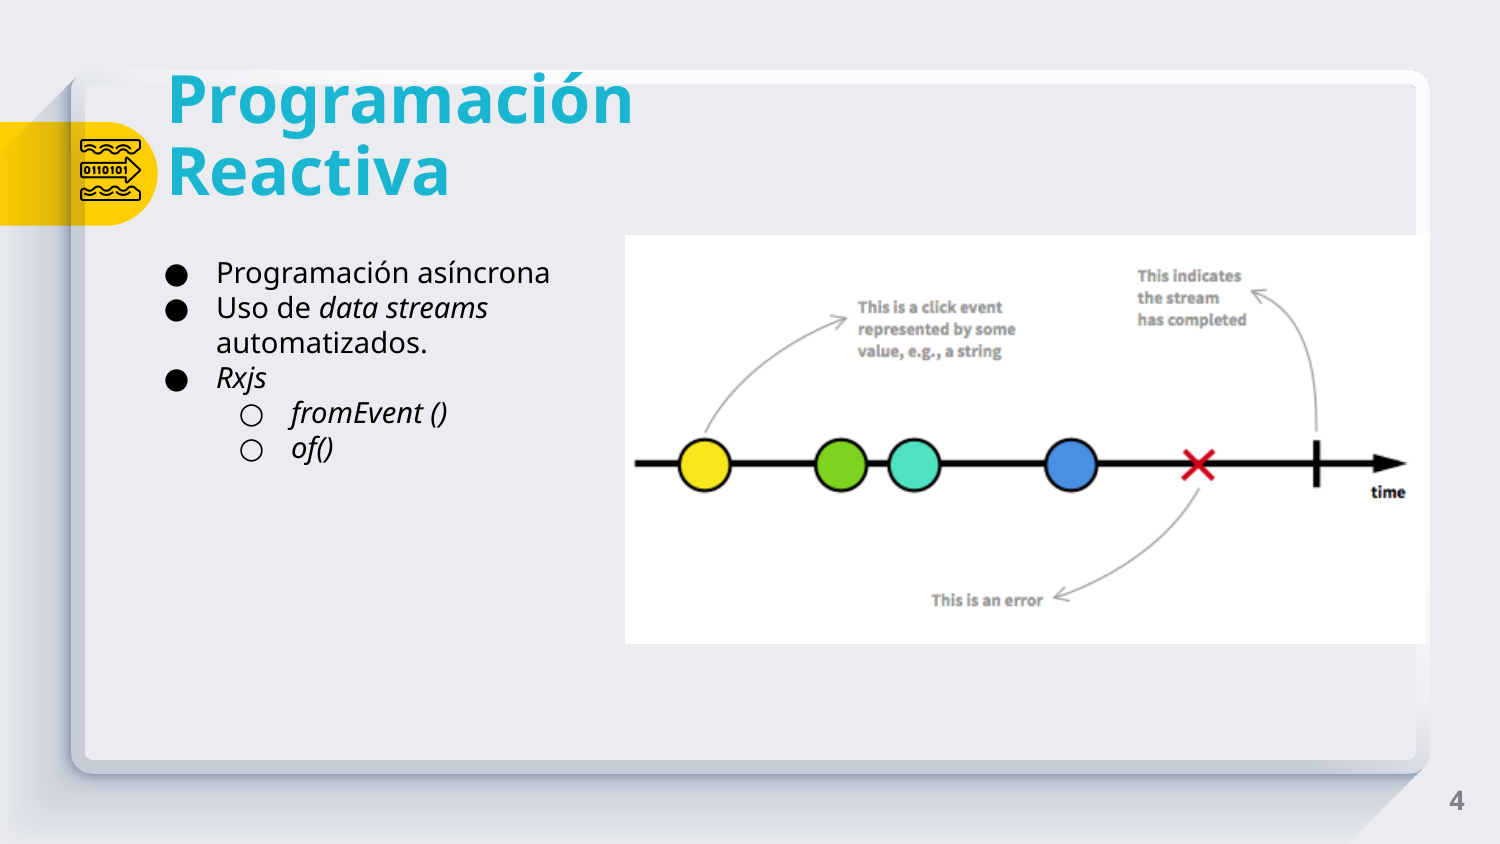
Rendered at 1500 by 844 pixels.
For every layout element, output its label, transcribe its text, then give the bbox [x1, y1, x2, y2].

title Programación Reactiva [166, 121, 933, 226]
picture [0, 0, 1500, 844]
slide_number ‹#› [1414, 759, 1500, 844]
text_box Programación asíncrona Uso de data streams automatizados. Rxjs fromEvent () of() [126, 239, 576, 515]
